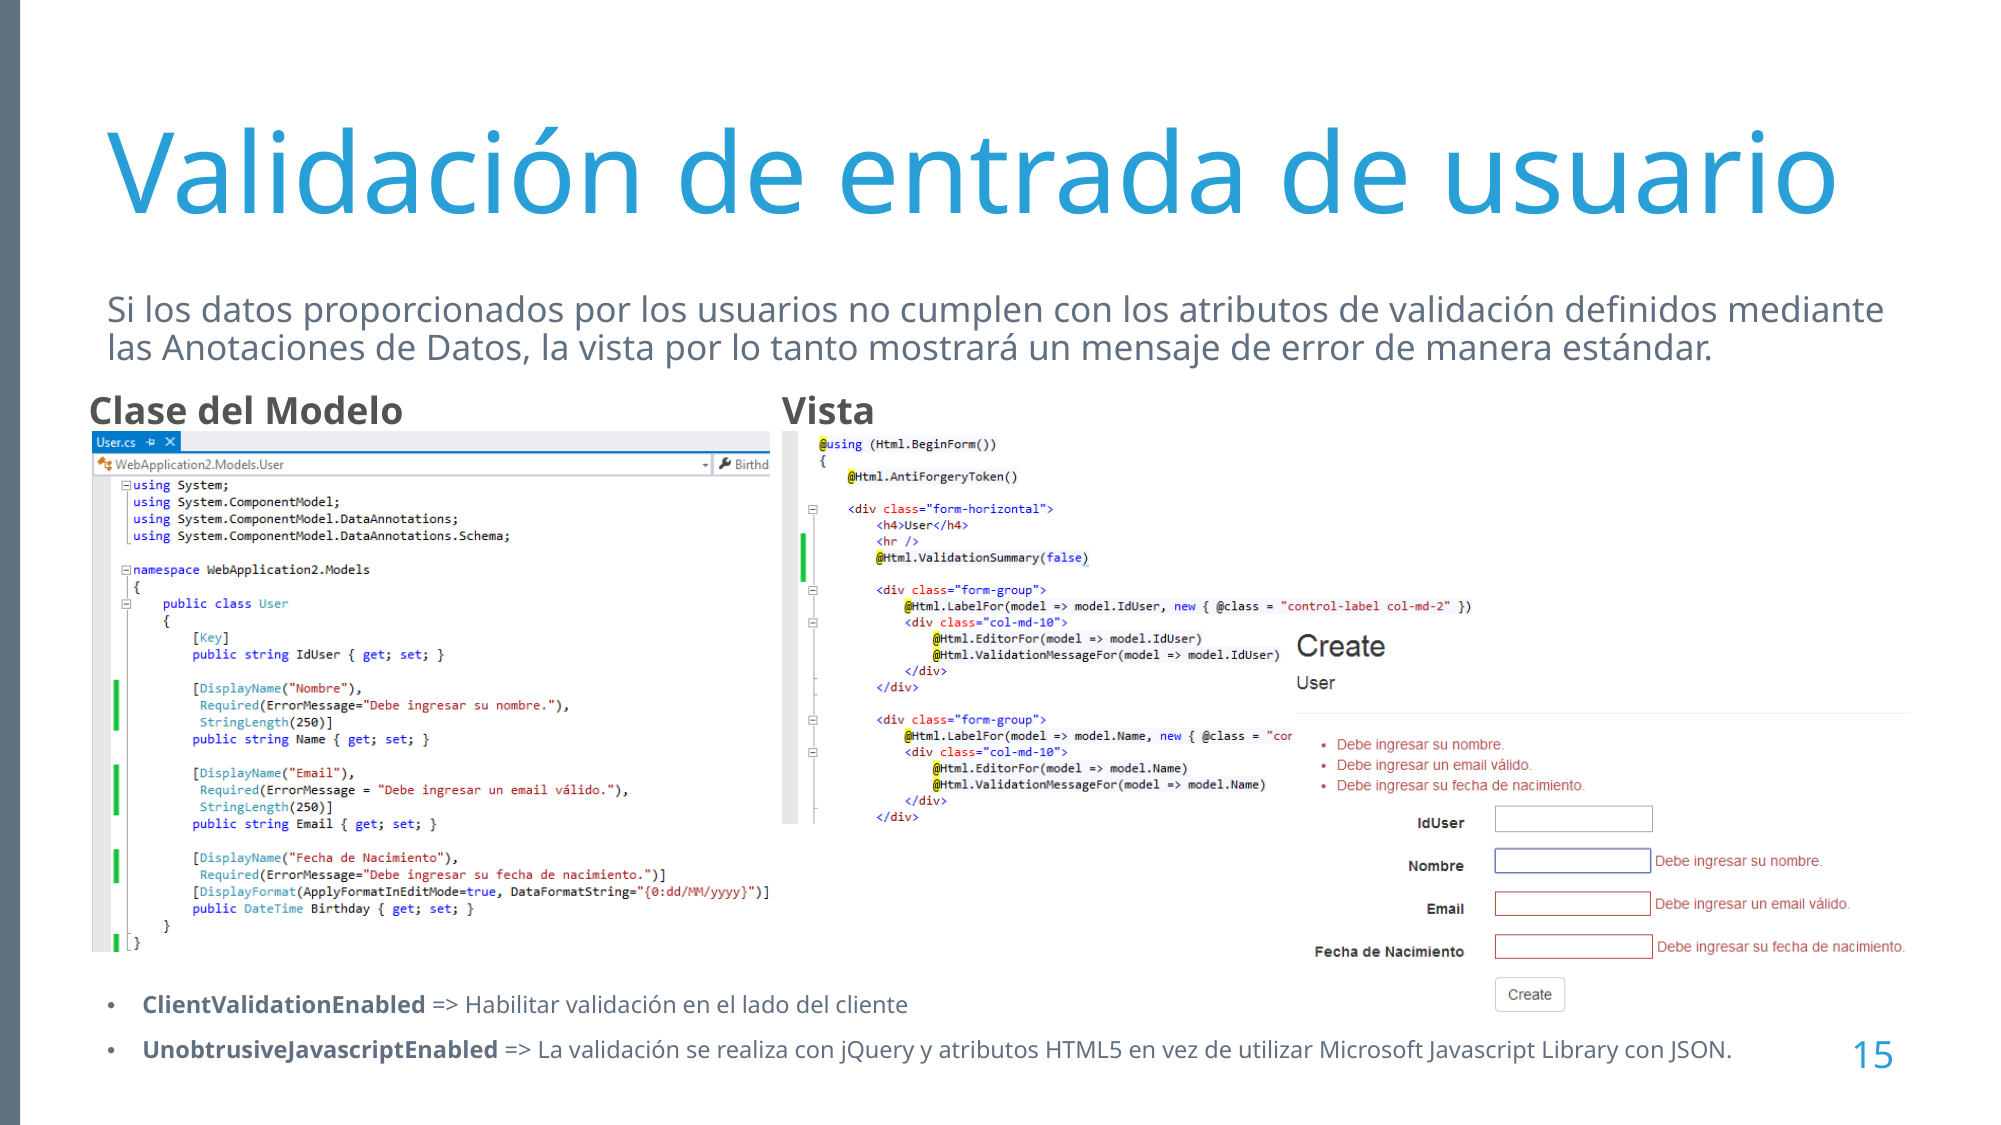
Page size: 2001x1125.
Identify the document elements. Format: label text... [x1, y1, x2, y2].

list Si los datos proporcionados por los usuarios no cumplen con los atributos de validación definidos mediante las Anotaciones de Datos, la vista por lo tanto mostrará un mensaje de error de manera estándar. ClientValidationEnabled => Habilitar validación en el lado del cliente UnobtrusiveJavascriptEnabled => La validación se realiza con jQuery y atributos HTML5 en vez de utilizar Microsoft Javascript Library con JSON. [92, 286, 1910, 630]
text_box Vista [767, 379, 891, 439]
slide_number 15 [1459, 1026, 1910, 1087]
picture [782, 431, 1910, 1016]
text_box Clase del Modelo [73, 379, 419, 439]
picture [91, 431, 770, 952]
list Si los datos proporcionados por los usuarios no cumplen con los atributos de validación definidos mediante las Anotaciones de Datos, la vista por lo tanto mostrará un mensaje de error de manera estándar. ClientValidationEnabled => Habilitar validación en el lado del cliente UnobtrusiveJavascriptEnabled => La validación se realiza con jQuery y atributos HTML5 en vez de utilizar Microsoft Javascript Library con JSON. [92, 439, 1910, 1100]
title Validación de entrada de usuario [92, 68, 1910, 286]
